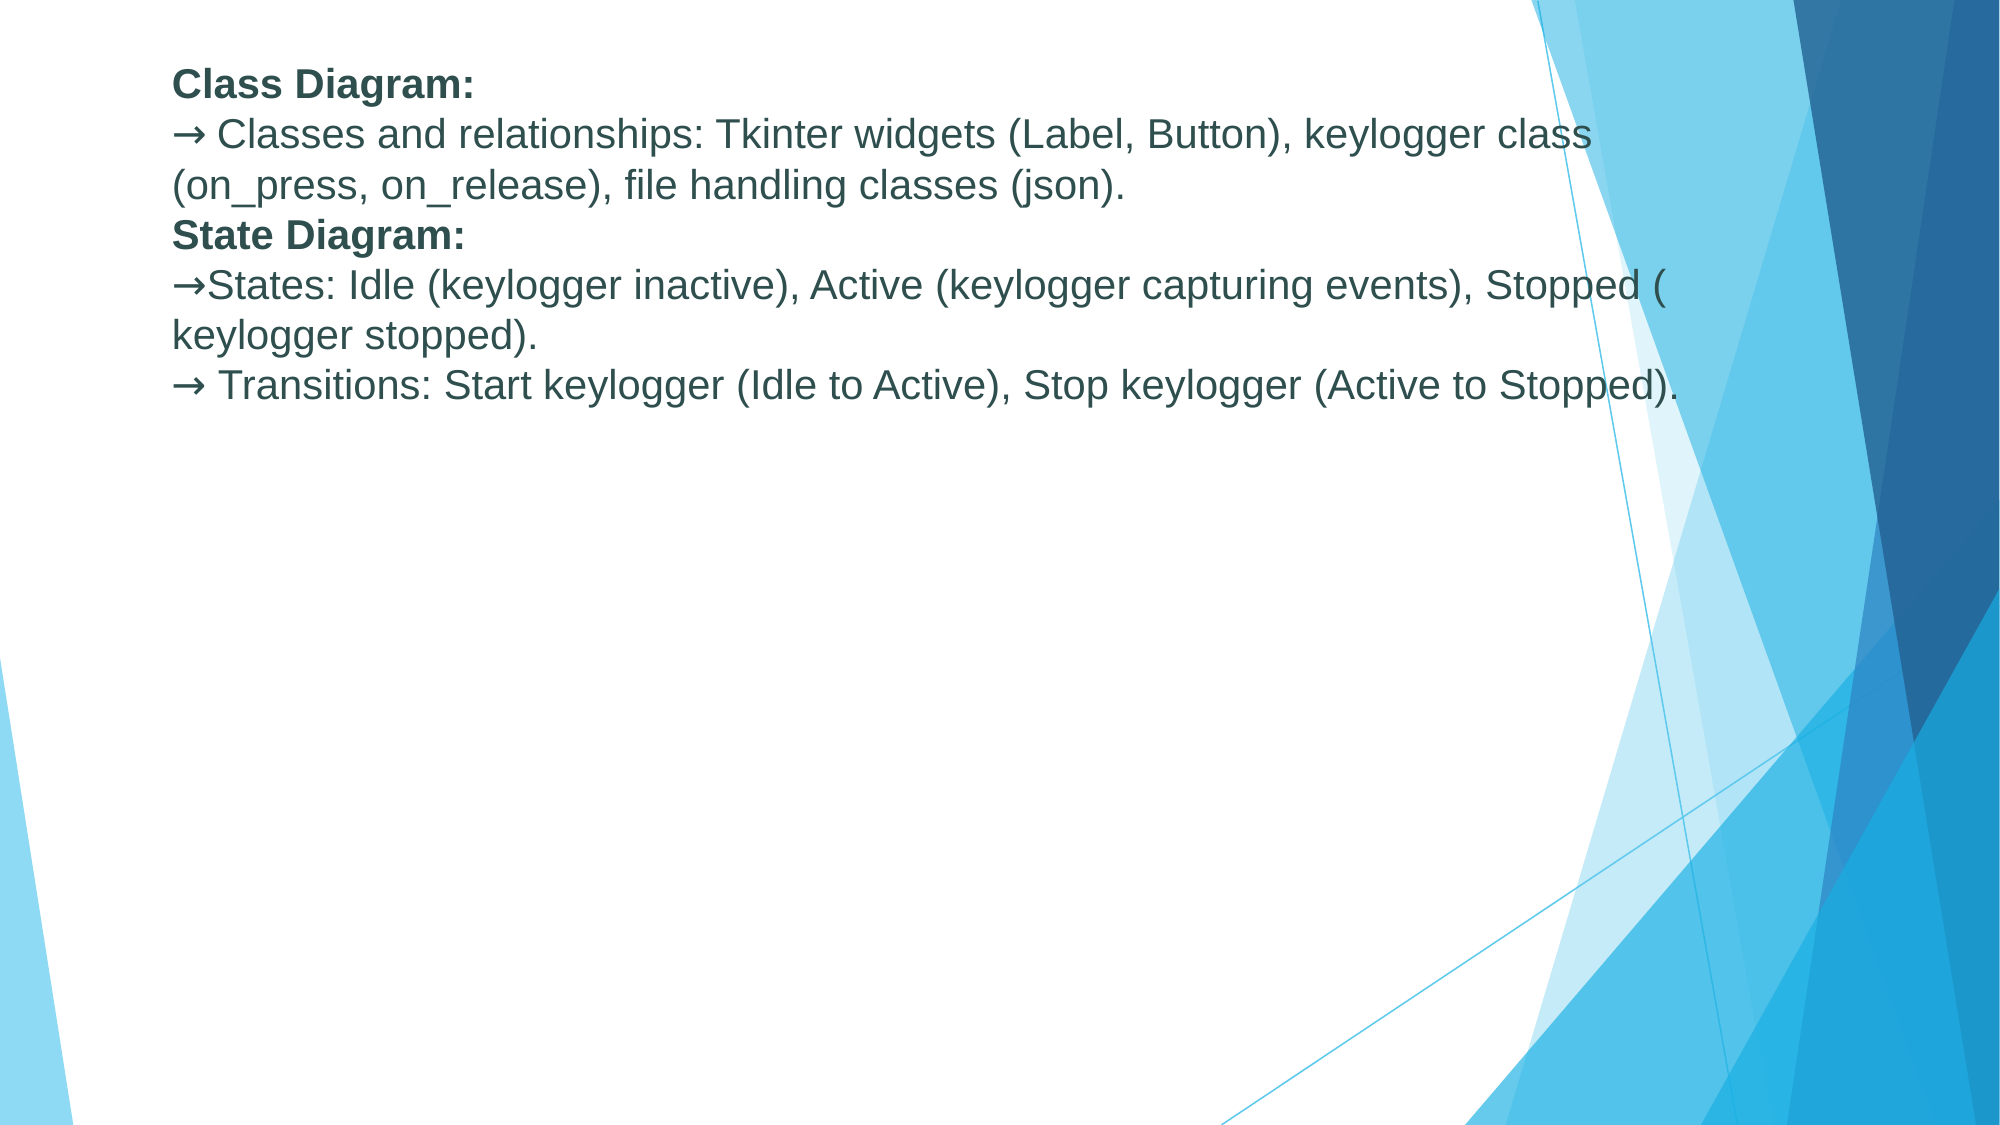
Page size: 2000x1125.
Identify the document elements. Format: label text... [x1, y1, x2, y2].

text_box Class Diagram: → Classes and relationships: Tkinter widgets (Label, Button), keylogger class (on_press, on_release), file handling classes (json). State Diagram: →States: Idle (keylogger inactive), Active (keylogger capturing events), Stopped ( keylogger stopped). → Transitions: Start keylogger (Idle to Active), Stop keylogger (Active to Stopped). [7, 0, 1800, 1113]
